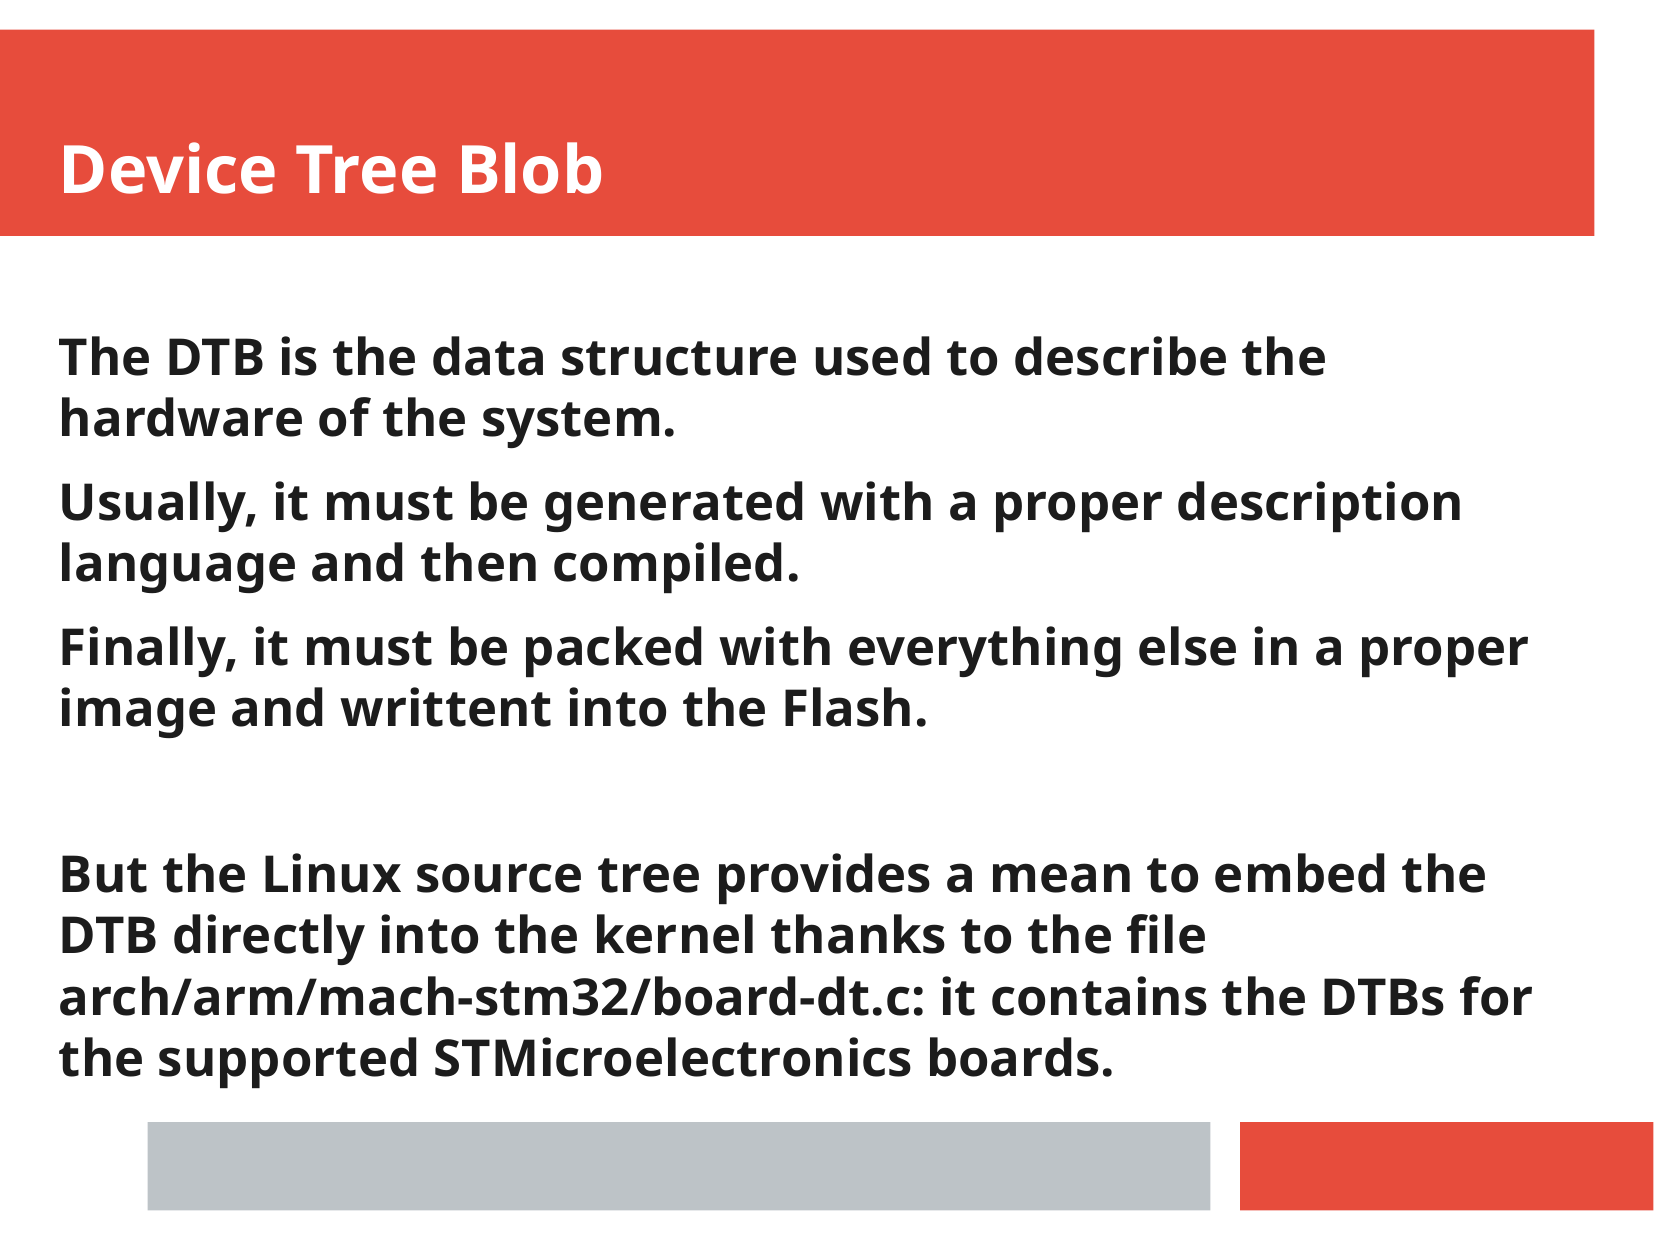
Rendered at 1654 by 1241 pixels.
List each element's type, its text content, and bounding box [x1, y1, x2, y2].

text_box The DTB is the data structure used to describe the hardware of the system. Usually, it must be generated with a proper description language and then compiled. Finally, it must be packed with everything else in a proper image and writtent into the Flash. But the Linux source tree provides a mean to embed the DTB directly into the kernel thanks to the file arch/arm/mach-stm32/board-dt.c: it contains the DTBs for the supported STMicroelectronics boards. [59, 324, 1565, 1093]
text_box Device Tree Blob [59, 59, 1595, 207]
